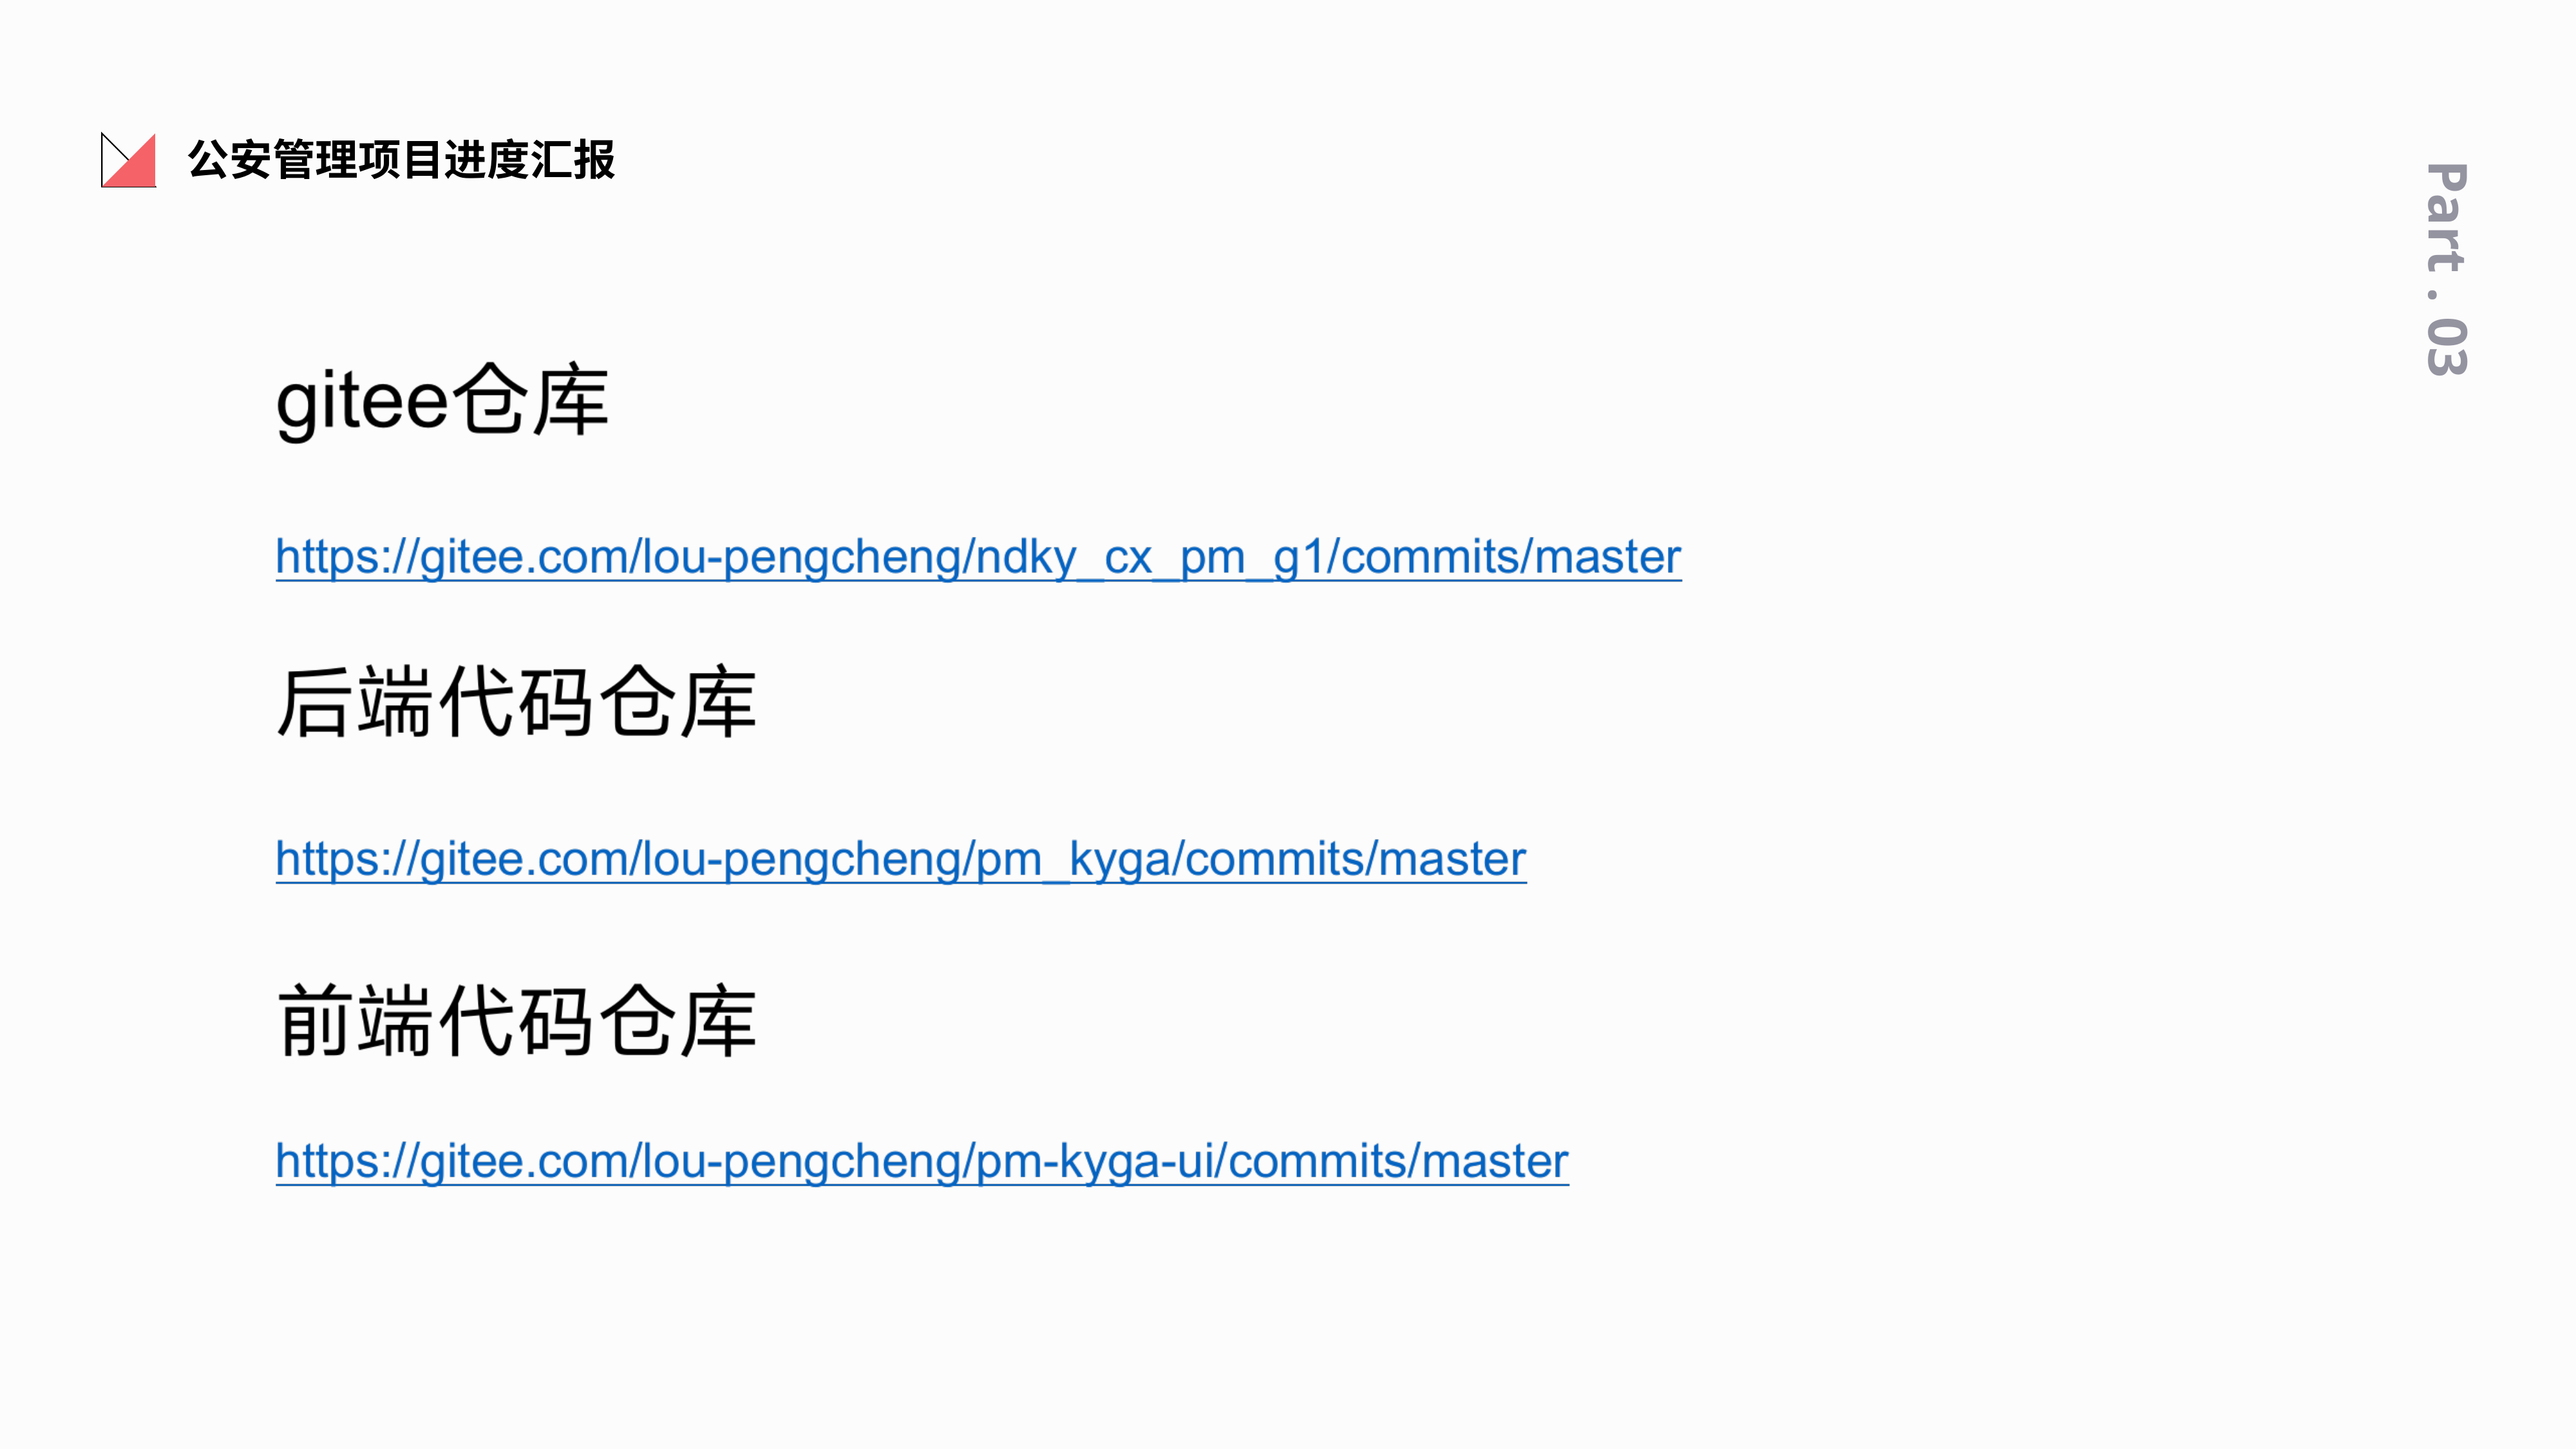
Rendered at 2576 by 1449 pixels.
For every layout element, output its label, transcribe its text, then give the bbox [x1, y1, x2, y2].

text_box 公安管理项目进度汇报 [186, 142, 799, 187]
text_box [102, 133, 155, 187]
picture [266, 349, 1953, 1195]
text_box Part . 03 [2415, 160, 2470, 429]
